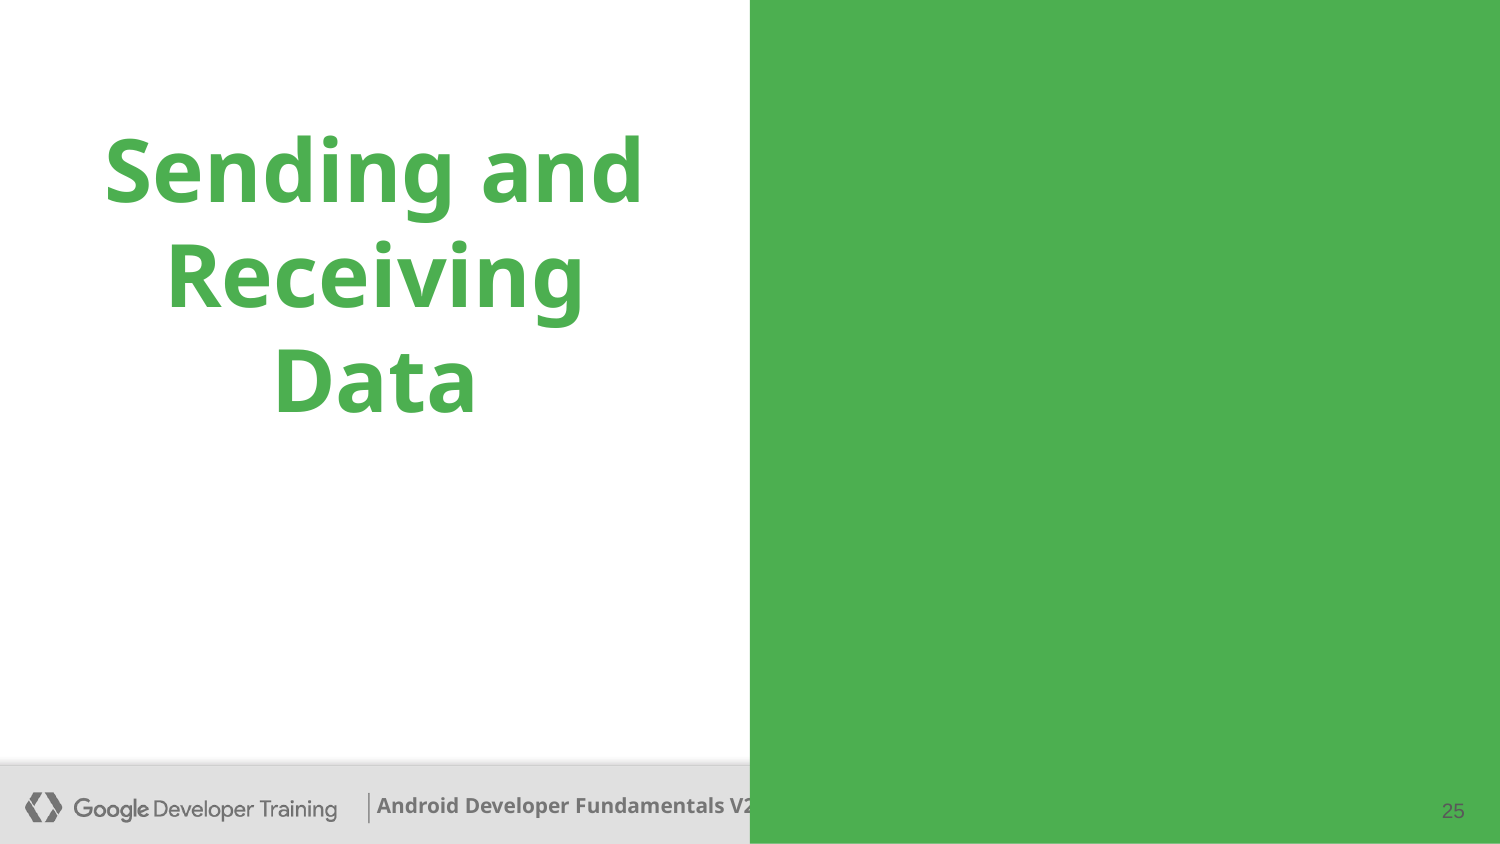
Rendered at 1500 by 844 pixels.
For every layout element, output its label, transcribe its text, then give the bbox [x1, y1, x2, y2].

picture [0, 0, 749, 844]
title Sending and Receiving Data [43, 202, 708, 446]
slide_number 25 [1389, 777, 1480, 842]
